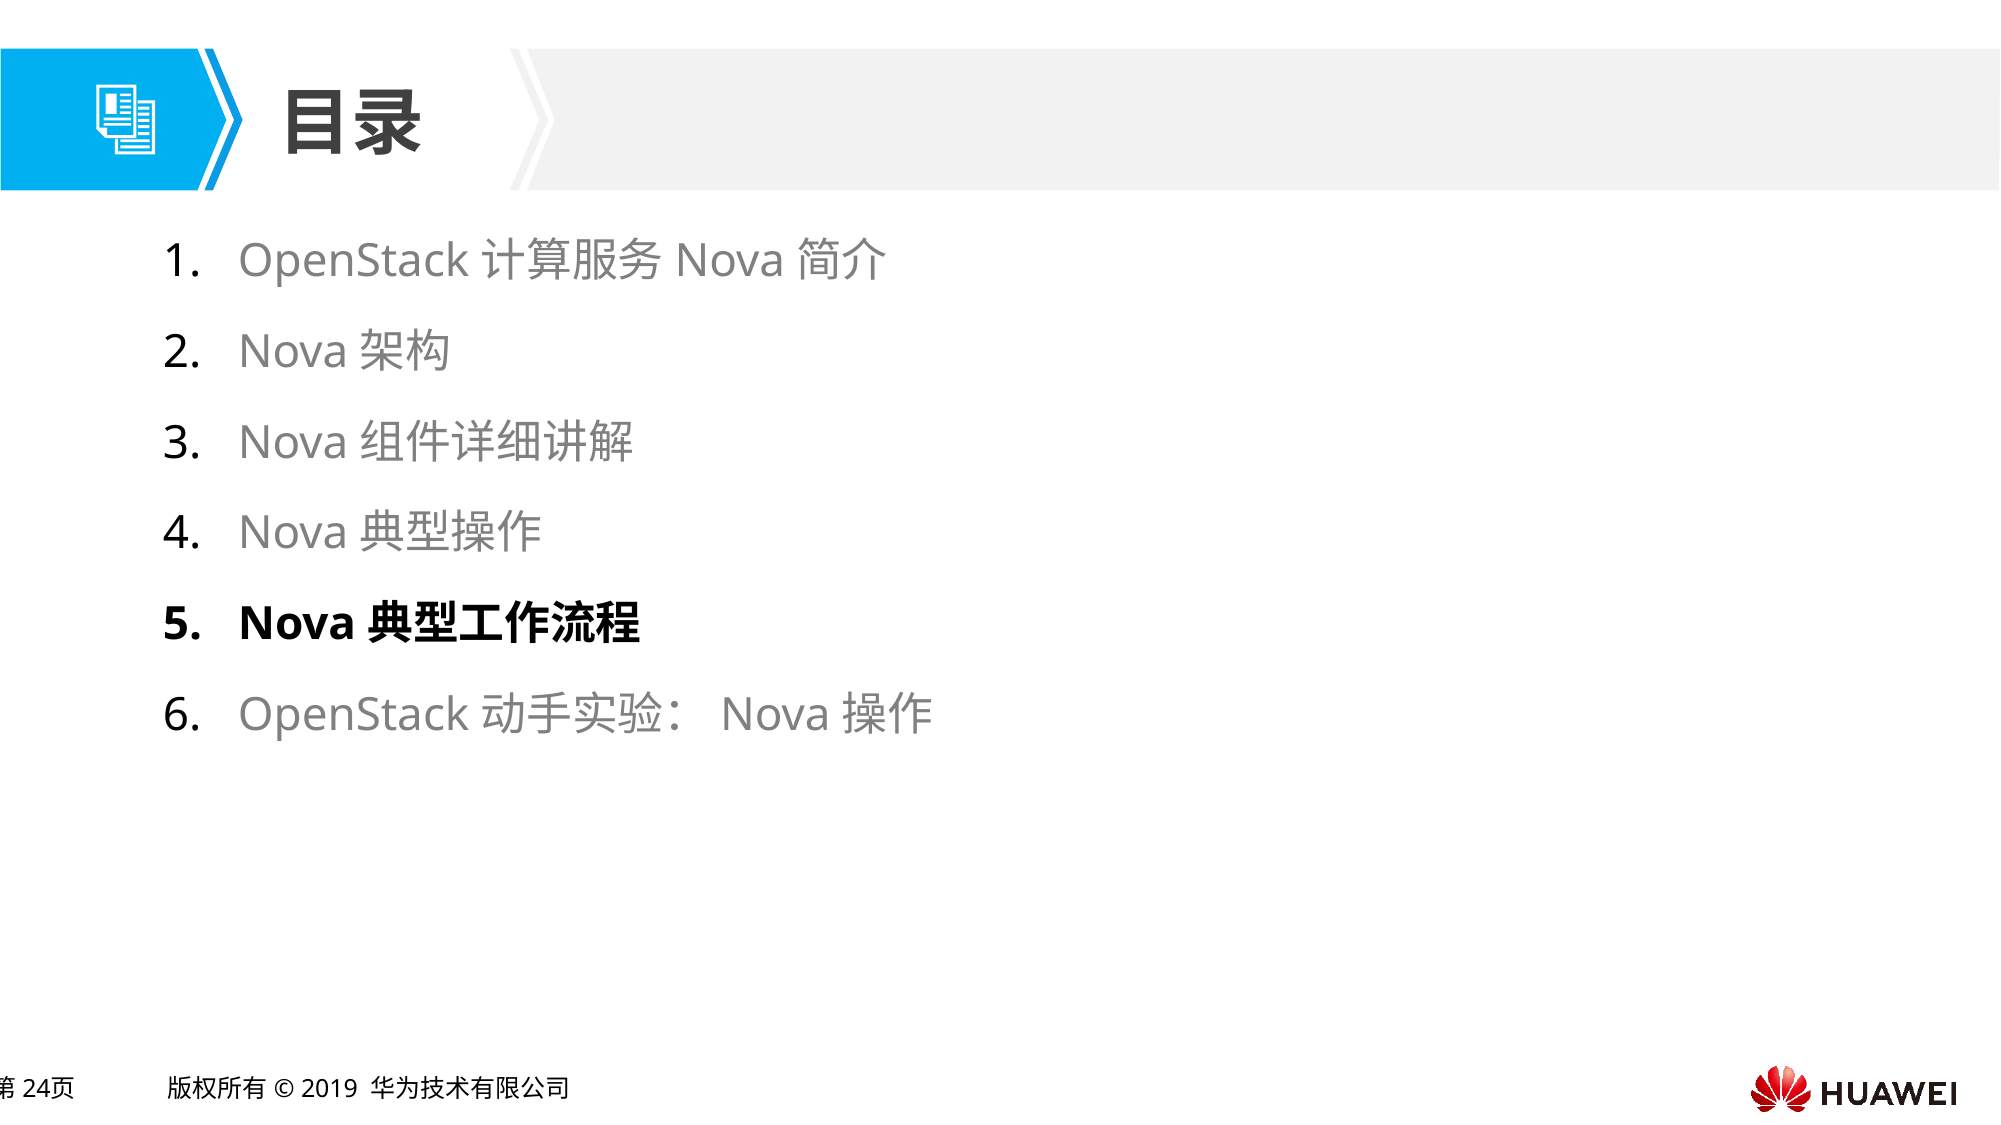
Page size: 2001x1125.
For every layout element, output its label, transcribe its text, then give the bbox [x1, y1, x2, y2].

list OpenStack计算服务Nova简介 Nova架构 Nova组件详细讲解 Nova典型操作 Nova典型工作流程 OpenStack动手实验：Nova操作 [149, 202, 1882, 971]
picture [1751, 1066, 1956, 1112]
